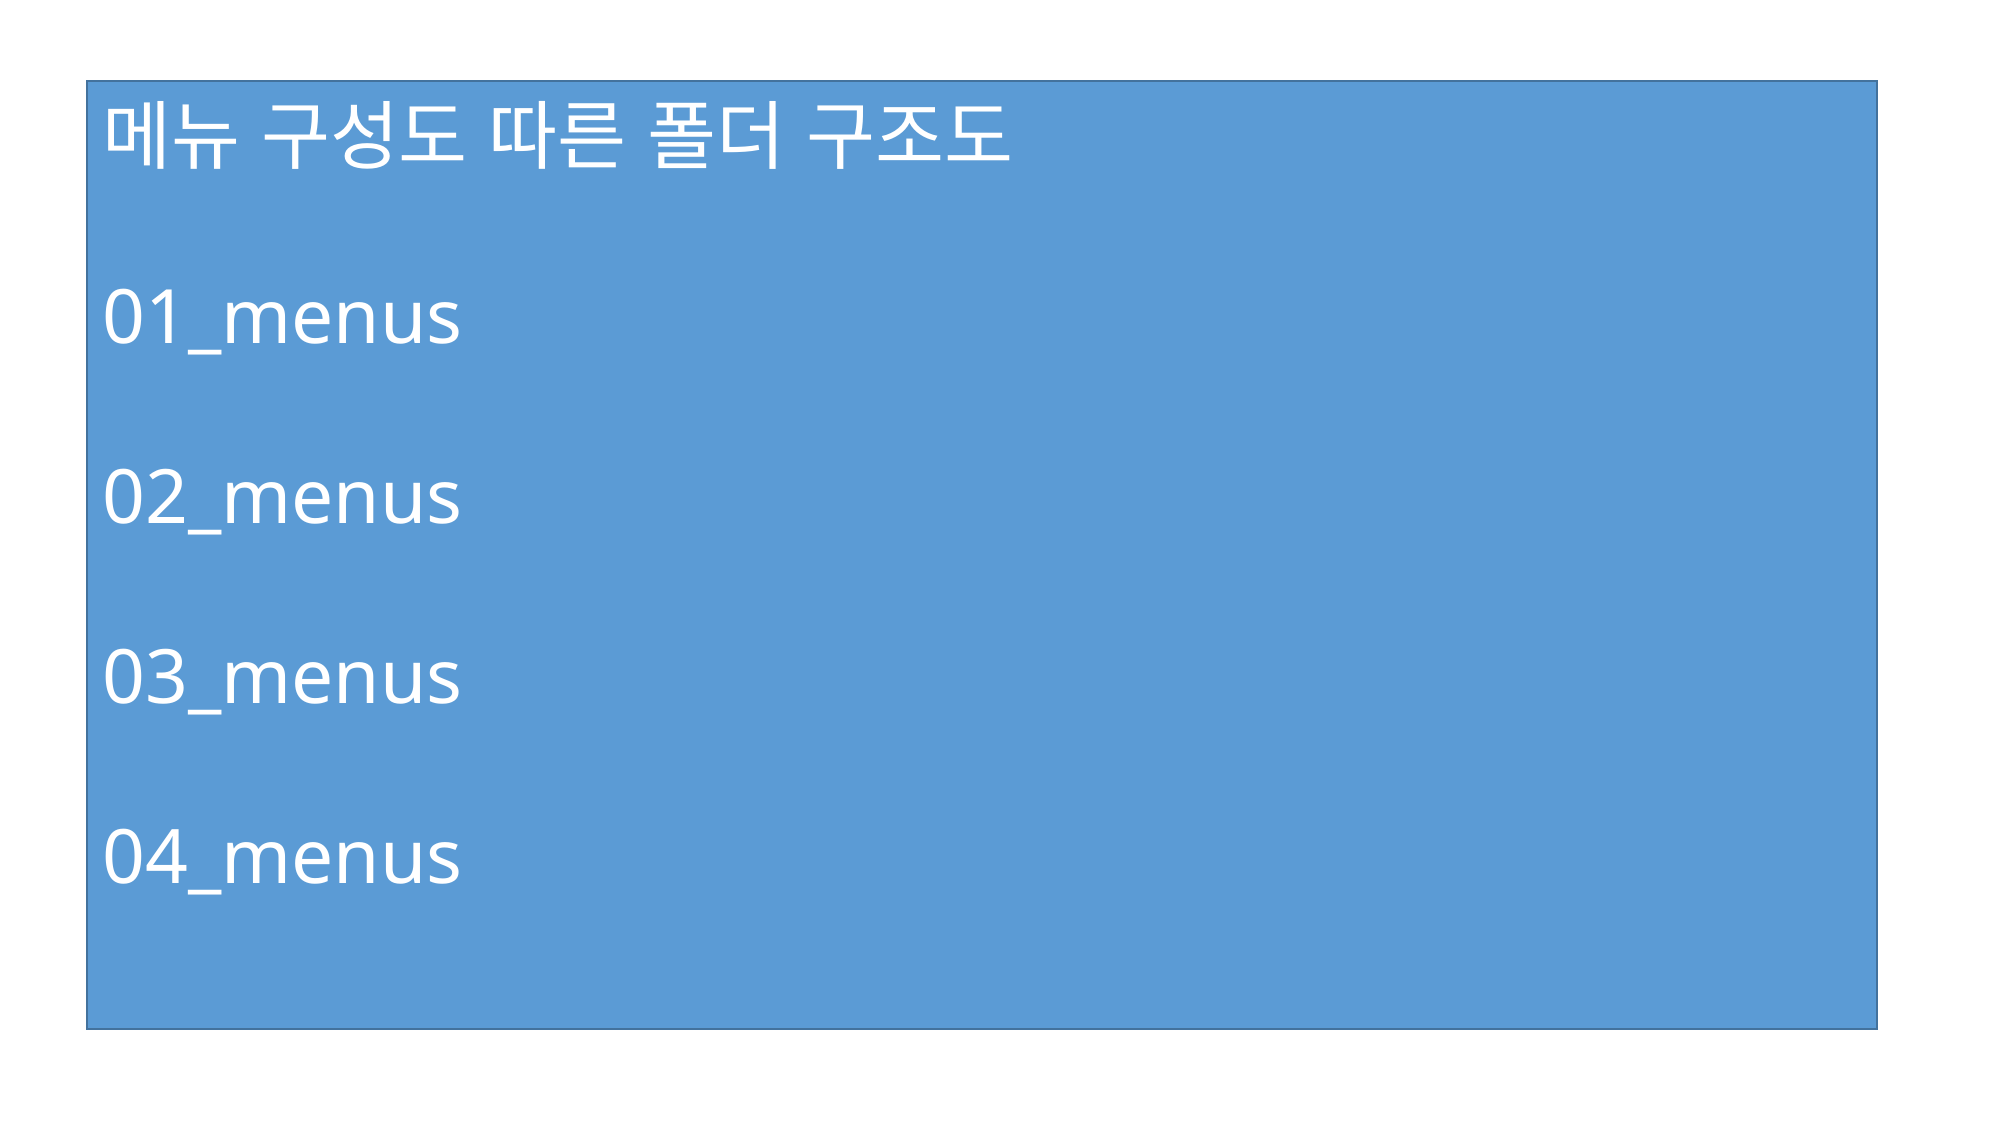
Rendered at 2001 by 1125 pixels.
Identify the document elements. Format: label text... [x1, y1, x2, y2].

text_box 메뉴 구성도 따른 폴더 구조도 01_menus 02_menus 03_menus 04_menus [86, 80, 1878, 1030]
